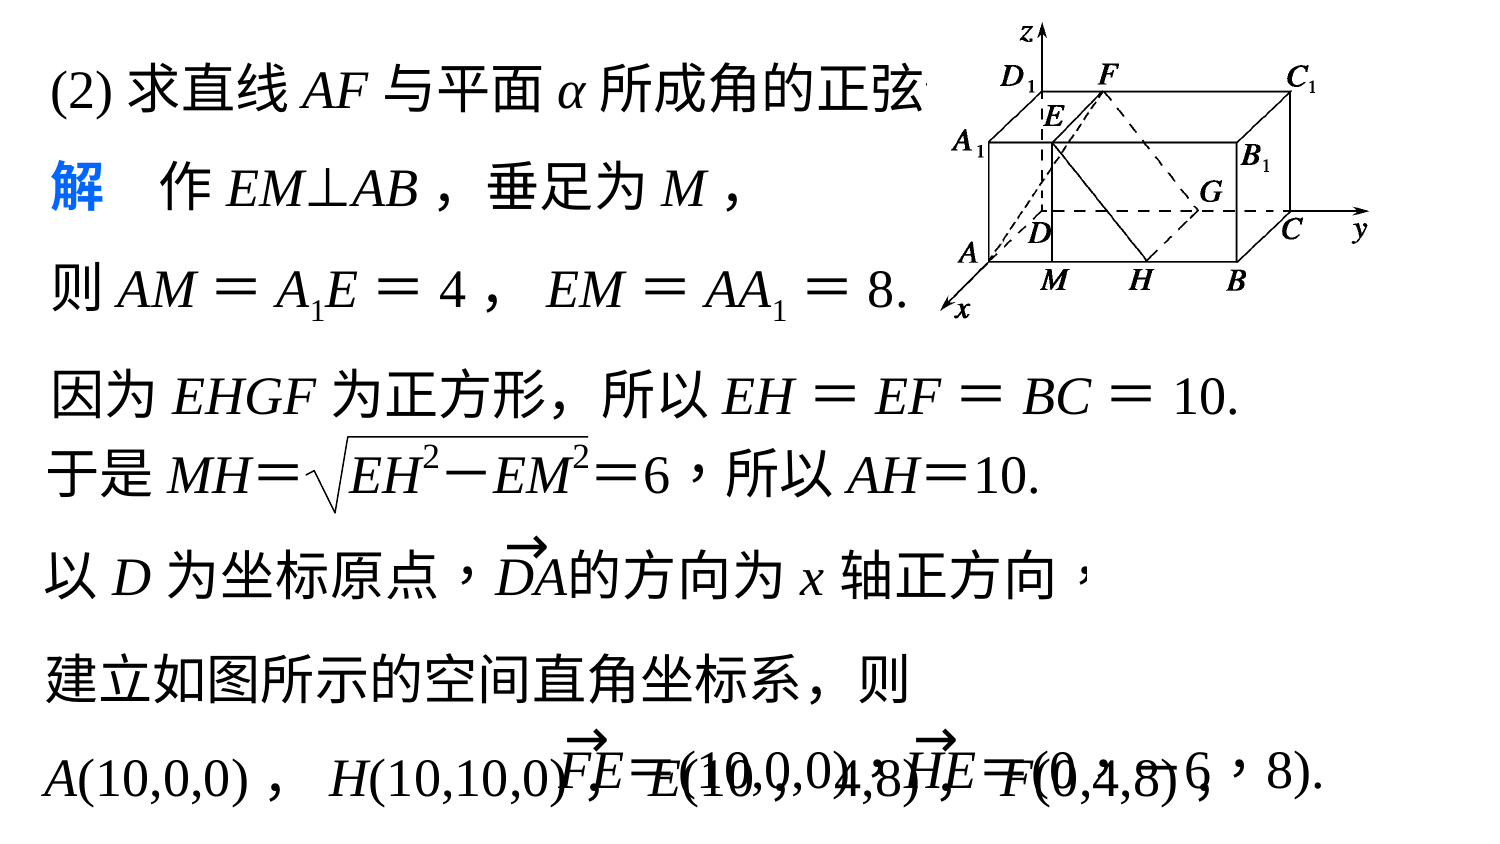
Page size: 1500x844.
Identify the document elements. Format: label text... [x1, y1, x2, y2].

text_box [45, 433, 1089, 499]
text_box (2)求直线AF与平面α所成角的正弦值. 解 作EM⊥AB，垂足为M， 则AM＝A1E＝4，EM＝AA1＝8. 因为EHGF为正方形，所以EH＝EF＝BC＝10. [35, 14, 1447, 433]
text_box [558, 690, 1402, 826]
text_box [43, 497, 1087, 632]
picture [926, 14, 1375, 325]
text_box 建立如图所示的空间直角坐标系，则A(10,0,0)，H(10,10,0)，E(10，4,8)，F(0,4,8)， [29, 605, 1448, 815]
